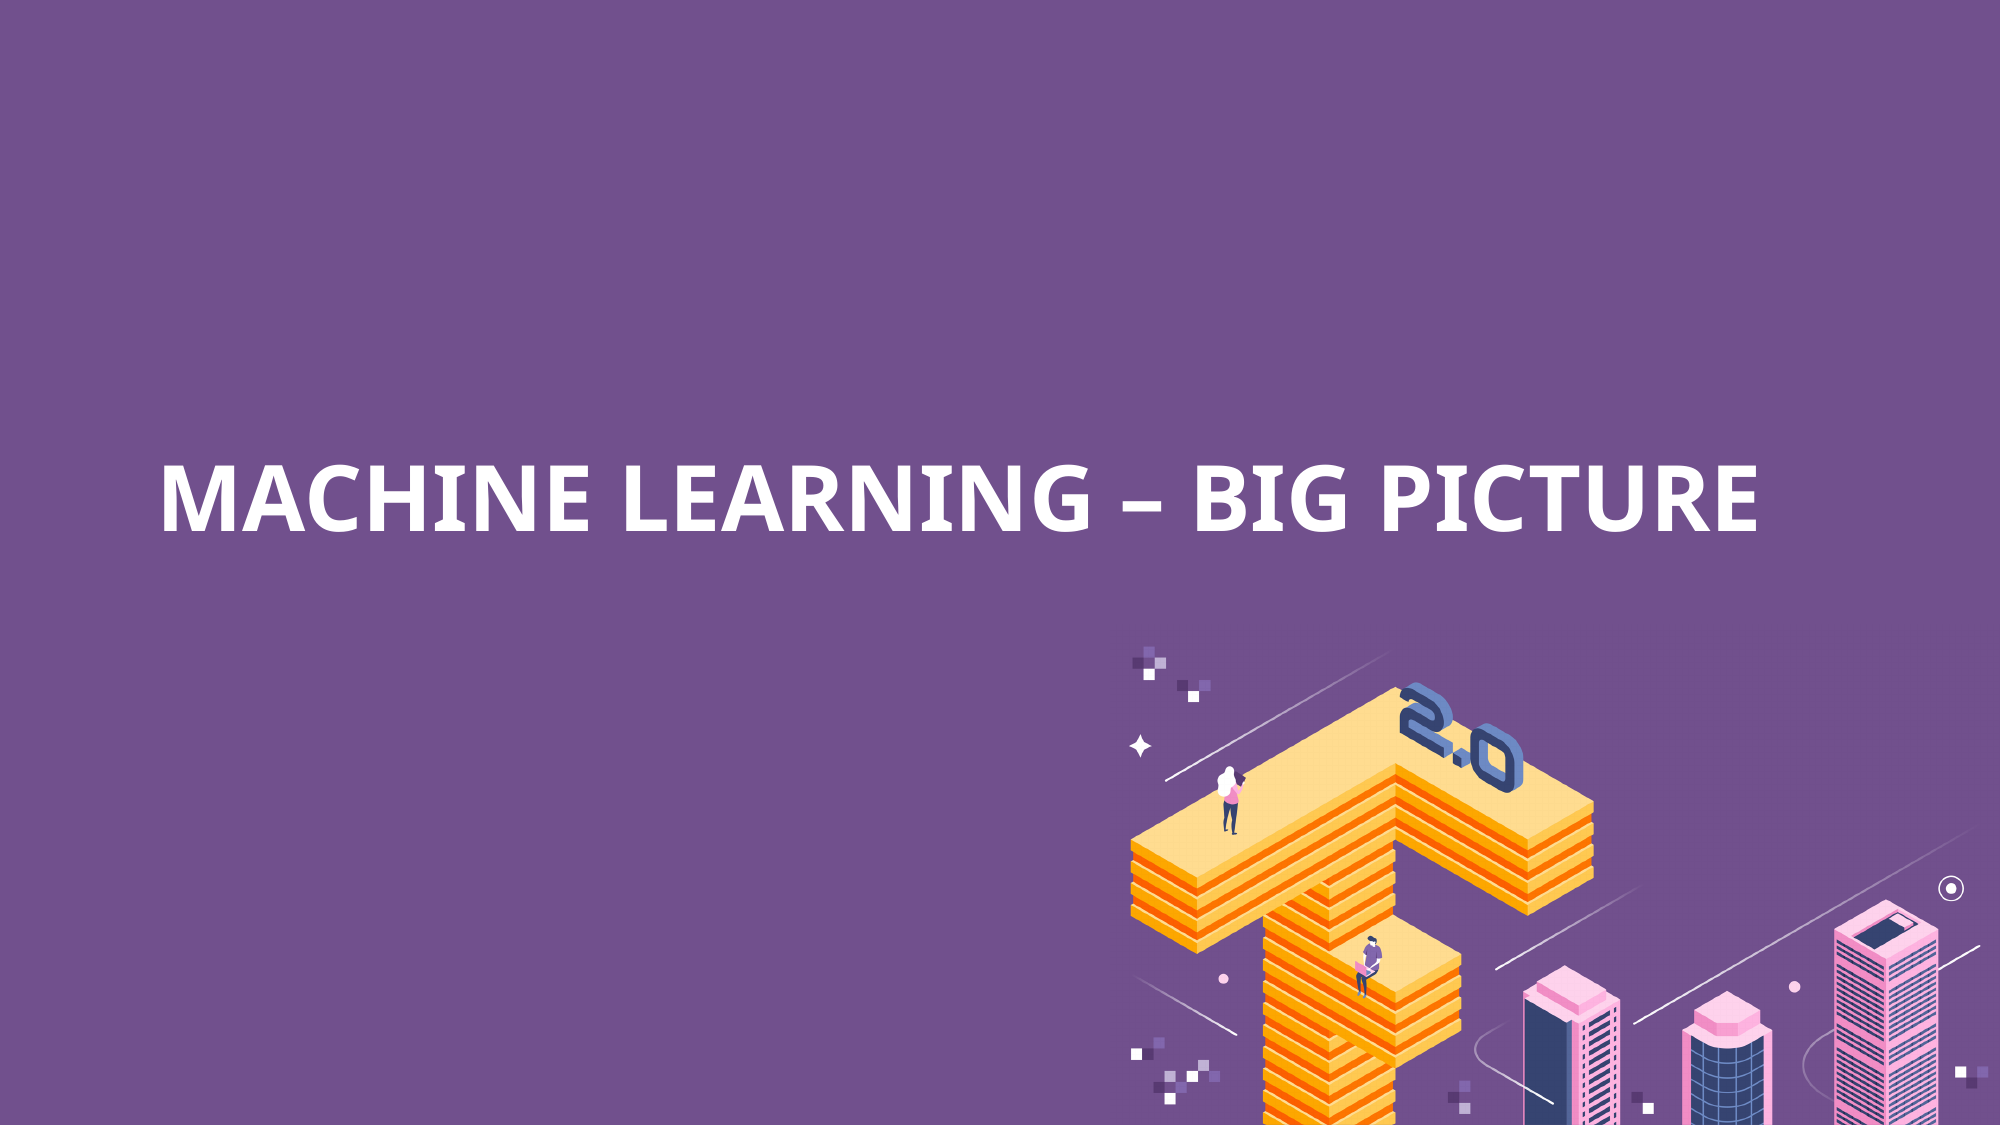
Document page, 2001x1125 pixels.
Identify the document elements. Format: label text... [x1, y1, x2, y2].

picture [1110, 624, 2000, 1125]
text_box MACHINE LEARNING – BIG PICTURE [20, 467, 1901, 536]
